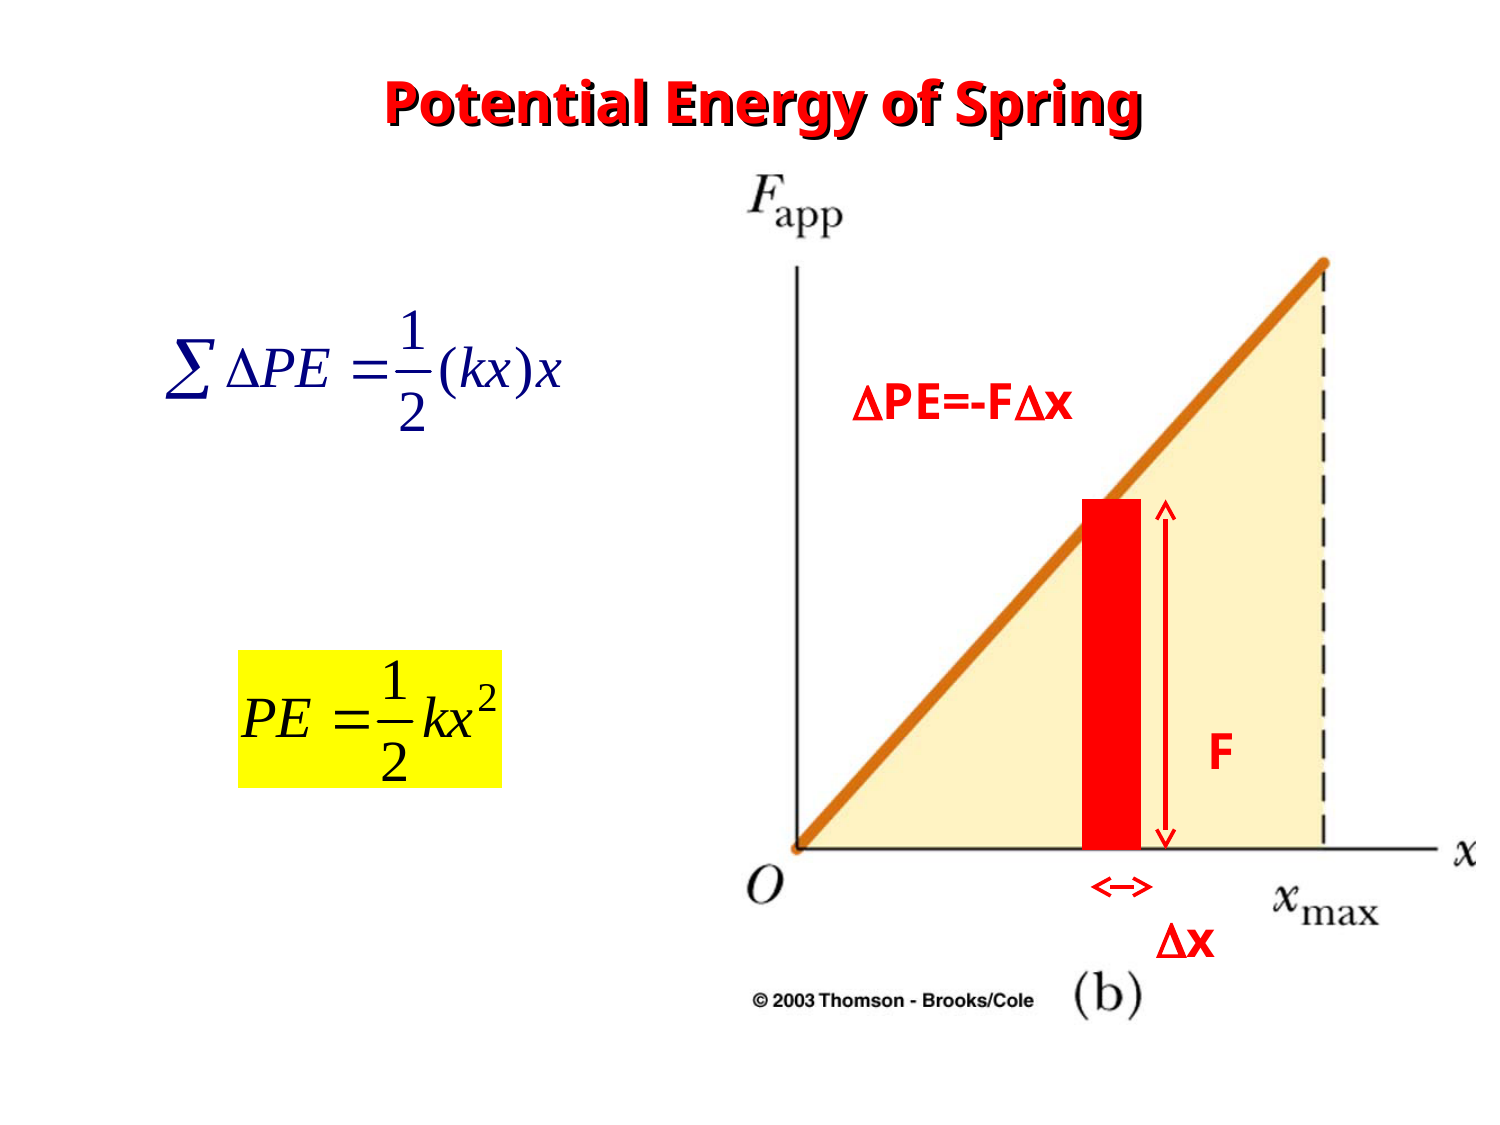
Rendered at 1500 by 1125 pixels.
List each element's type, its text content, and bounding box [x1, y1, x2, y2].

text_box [237, 649, 503, 788]
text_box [741, 161, 1475, 1025]
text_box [162, 299, 567, 438]
title Potential Energy of Spring [125, 49, 1400, 150]
